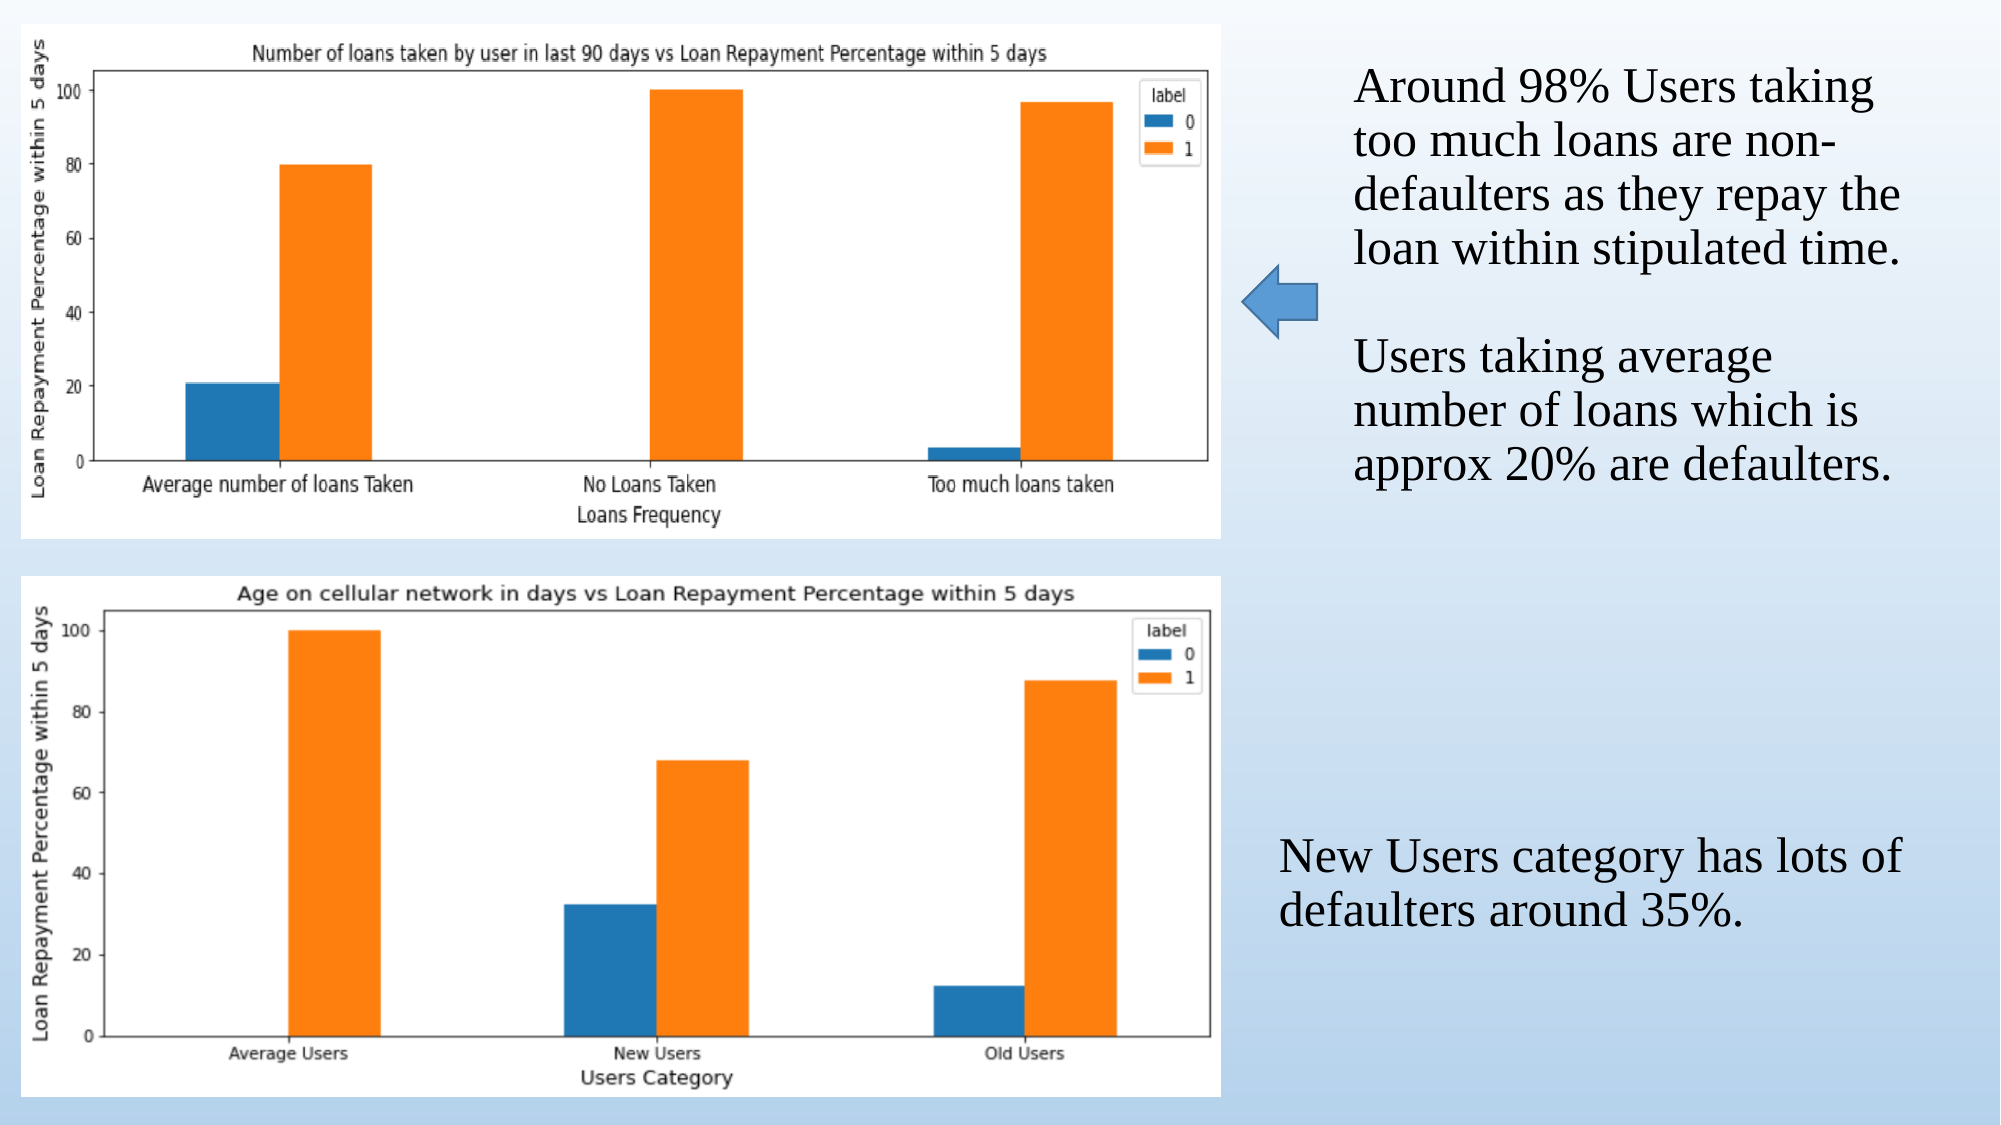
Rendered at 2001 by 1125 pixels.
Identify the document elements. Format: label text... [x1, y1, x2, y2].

picture [21, 24, 1221, 539]
title Around 98% Users taking too much loans are non-defaulters as they repay the loan within stipulated time. Users taking average number of loans which is approx 20% are defaulters. [1338, 45, 1925, 559]
text_box New Users category has lots of defaulters around 35%. [1263, 656, 1938, 1053]
picture [21, 576, 1221, 1097]
text_box [1240, 263, 1319, 341]
